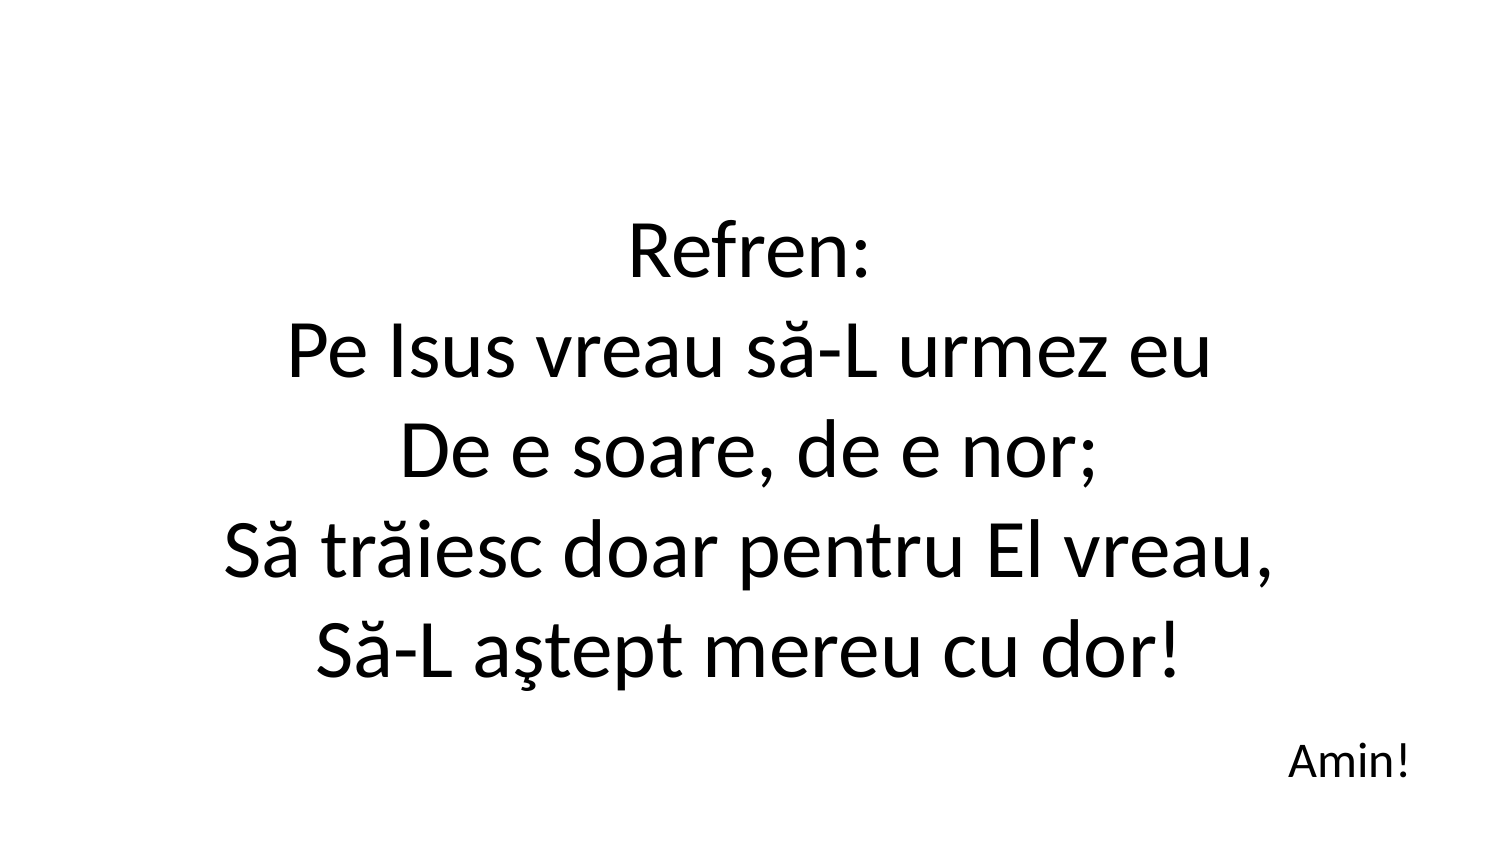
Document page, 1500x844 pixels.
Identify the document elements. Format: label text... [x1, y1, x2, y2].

text_box Refren: Pe Isus vreau să-L urmez eu De e soare, de e nor; Să trăiesc doar pentru El vreau, Să-L aştept mereu cu dor! [208, 142, 1292, 702]
text_box Amin! [1273, 674, 1427, 795]
